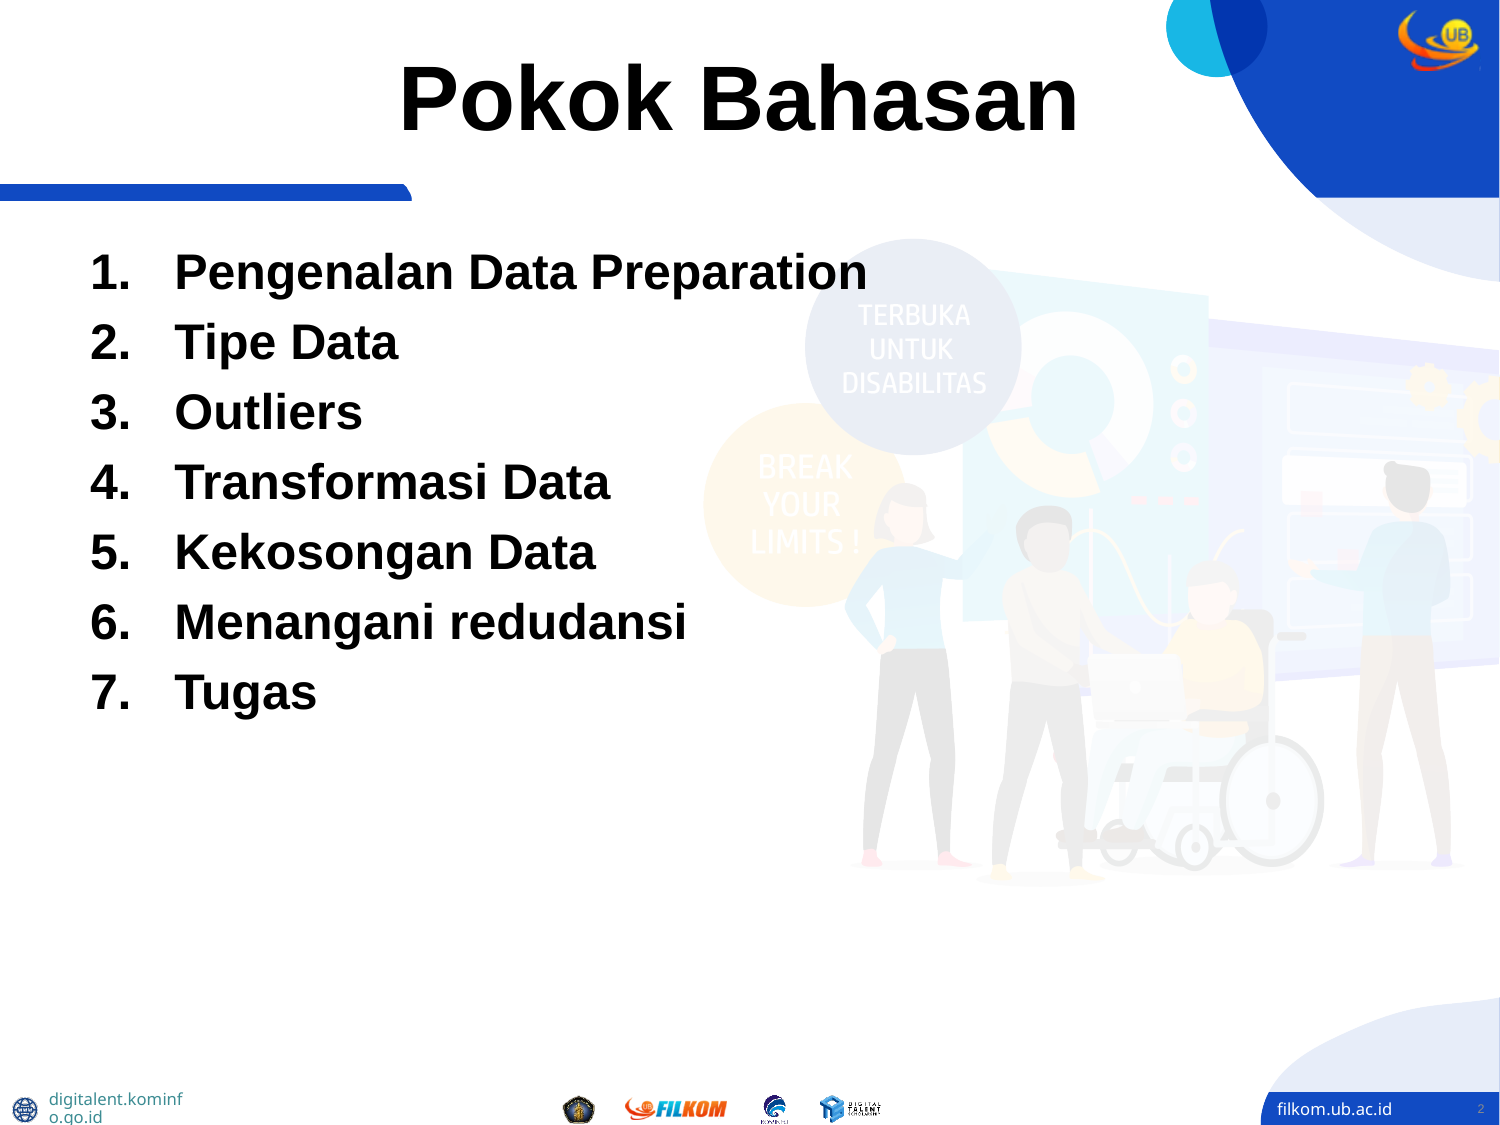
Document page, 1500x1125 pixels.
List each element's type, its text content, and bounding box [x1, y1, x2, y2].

text_box Pokok Bahasan [64, 39, 1415, 150]
picture [562, 1095, 595, 1124]
list Pengenalan Data Preparation Tipe Data Outliers Transformasi Data Kekosongan Data Menangani redudansi Tugas [75, 231, 1425, 1071]
picture [12, 1097, 38, 1123]
picture [625, 1090, 1500, 1125]
picture [0, 0, 1500, 201]
